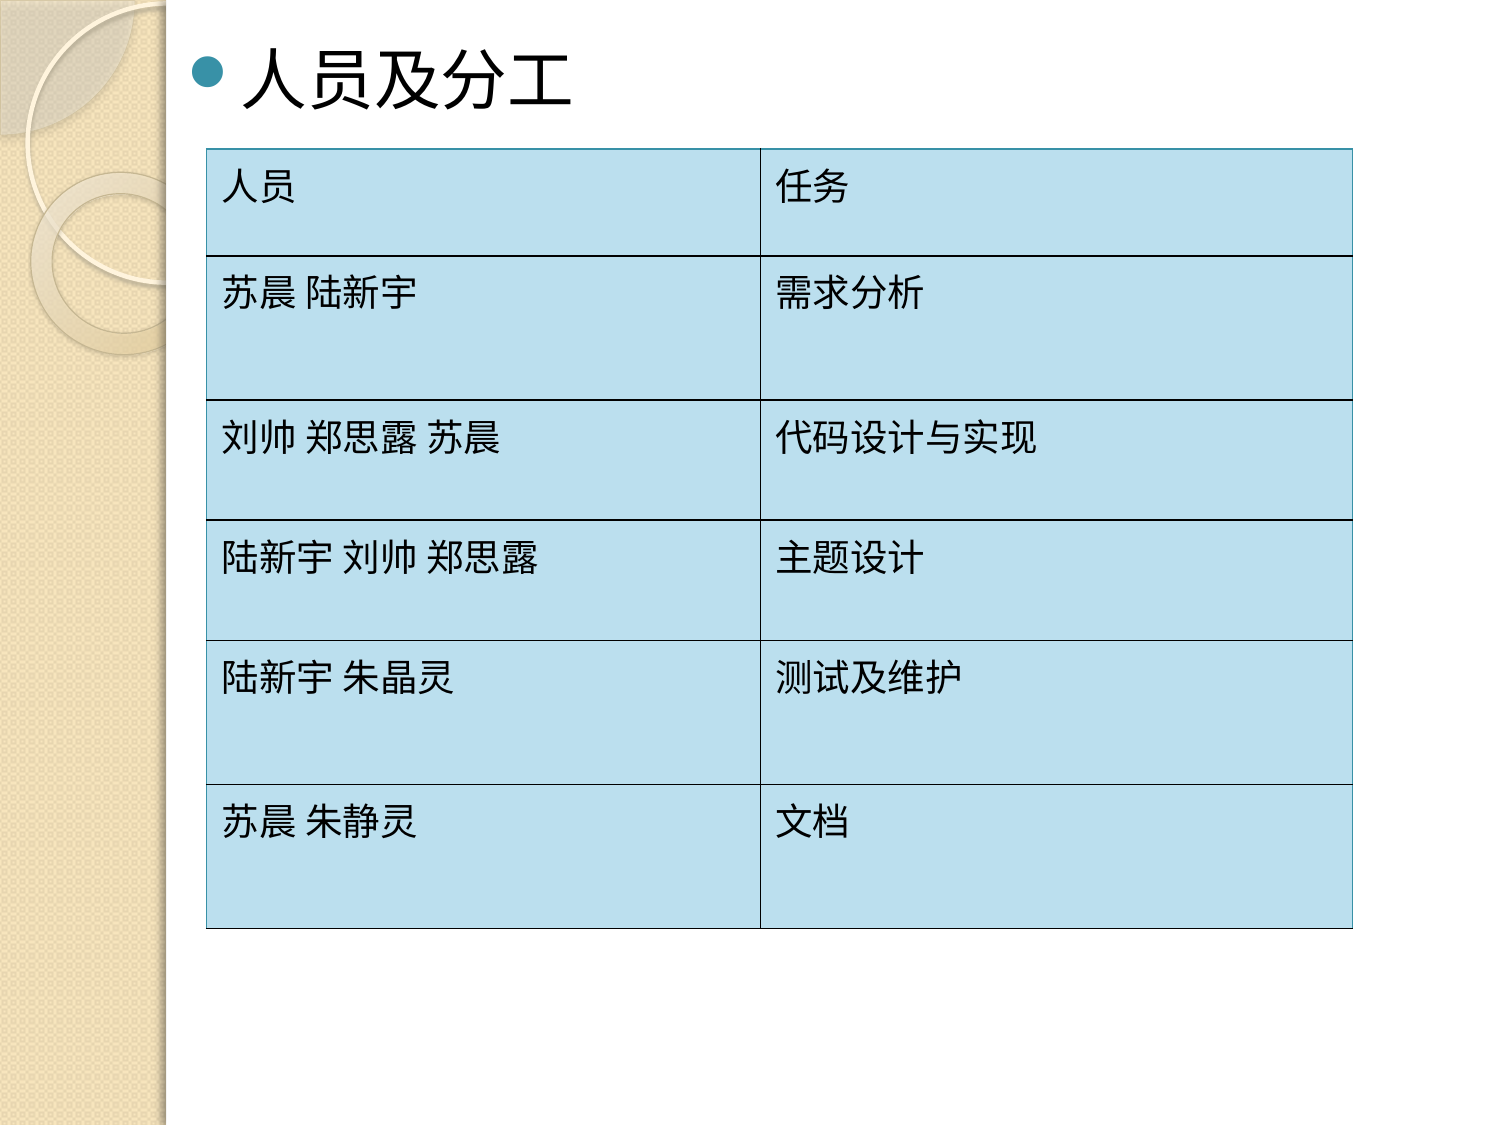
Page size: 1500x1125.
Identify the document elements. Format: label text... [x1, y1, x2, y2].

table_cell 主题设计 [761, 521, 1352, 640]
table_cell 文档 [761, 785, 1352, 928]
table_cell 测试及维护 [761, 641, 1352, 784]
table_cell 陆新宇 刘帅 郑思露 [207, 521, 760, 640]
table_cell 苏晨 朱静灵 [207, 785, 760, 928]
table_cell 刘帅 郑思露 苏晨 [207, 401, 760, 519]
list 人员及分工 [159, 30, 1425, 1083]
table_cell 陆新宇 朱晶灵 [207, 641, 760, 784]
table_header 任务 [761, 150, 1352, 255]
table_header 人员 [207, 150, 760, 255]
table_cell 苏晨 陆新宇 [207, 257, 760, 399]
table_cell 代码设计与实现 [761, 401, 1352, 519]
table_cell 需求分析 [761, 257, 1352, 399]
